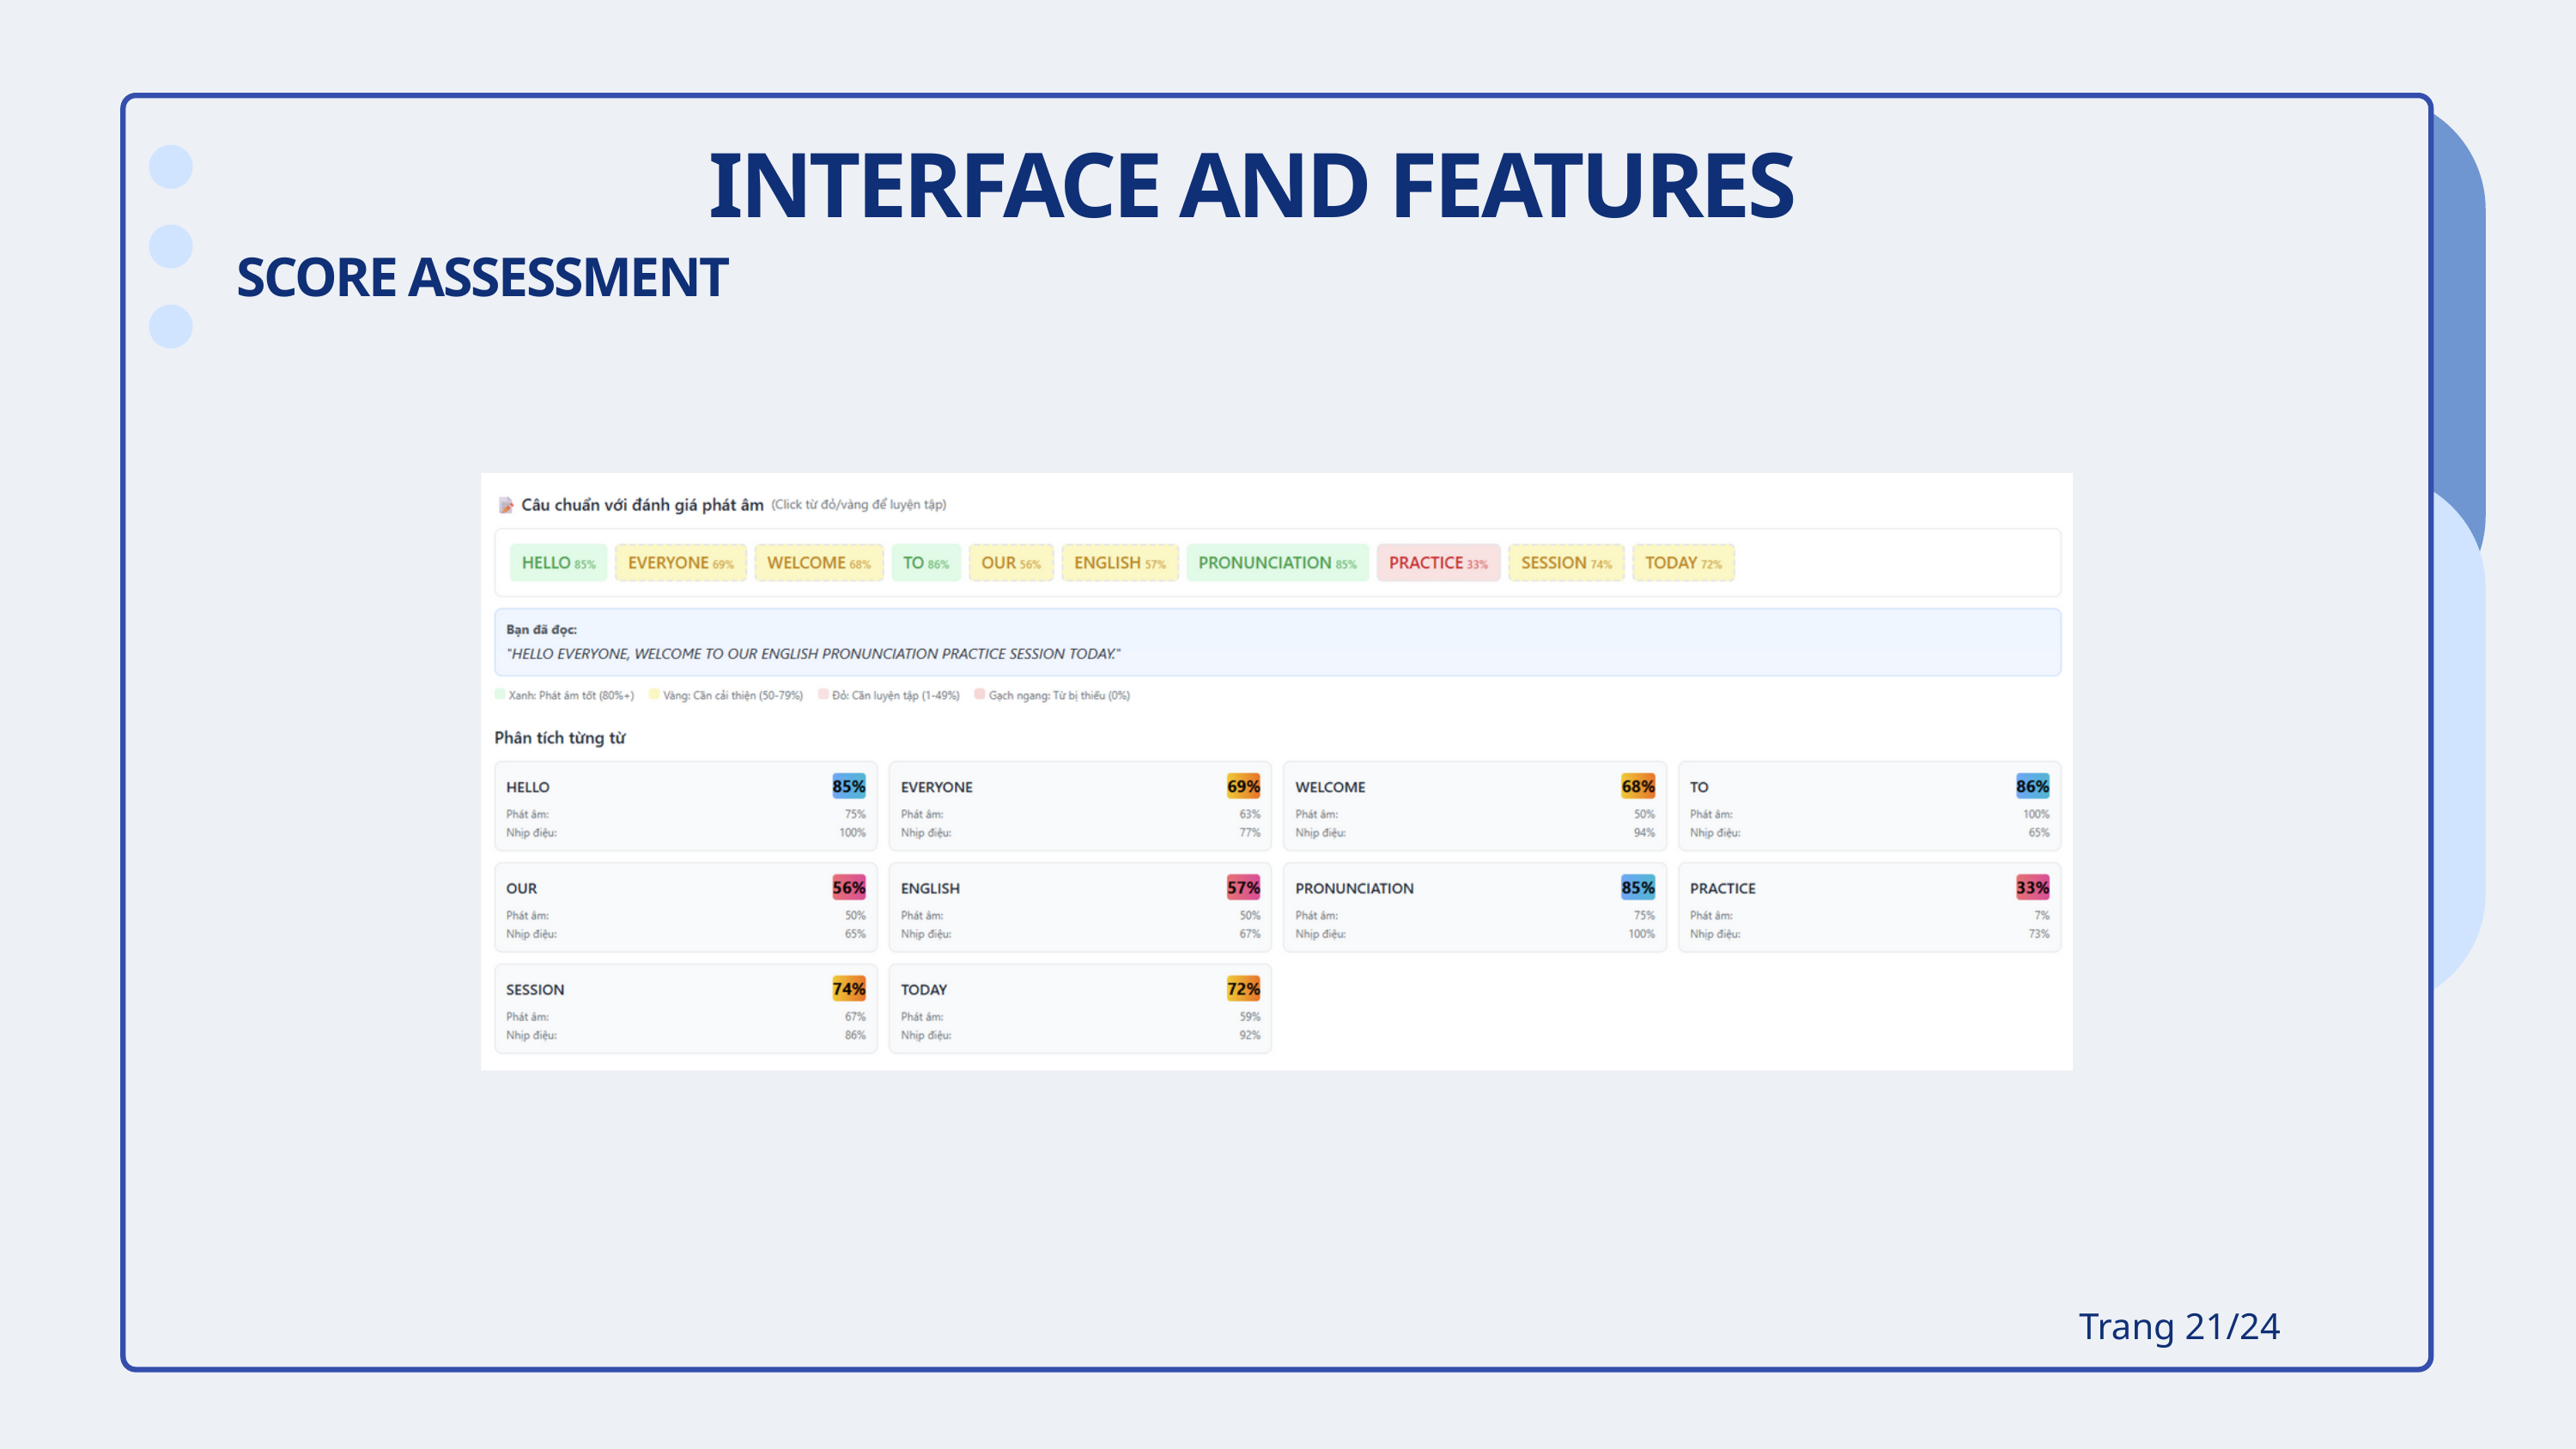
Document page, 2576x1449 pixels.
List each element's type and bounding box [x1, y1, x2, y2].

text_box [149, 304, 193, 349]
text_box [2432, 94, 2486, 471]
text_box [123, 94, 2432, 1370]
text_box [149, 144, 193, 190]
text_box [2433, 473, 2486, 1009]
text_box [149, 224, 193, 269]
